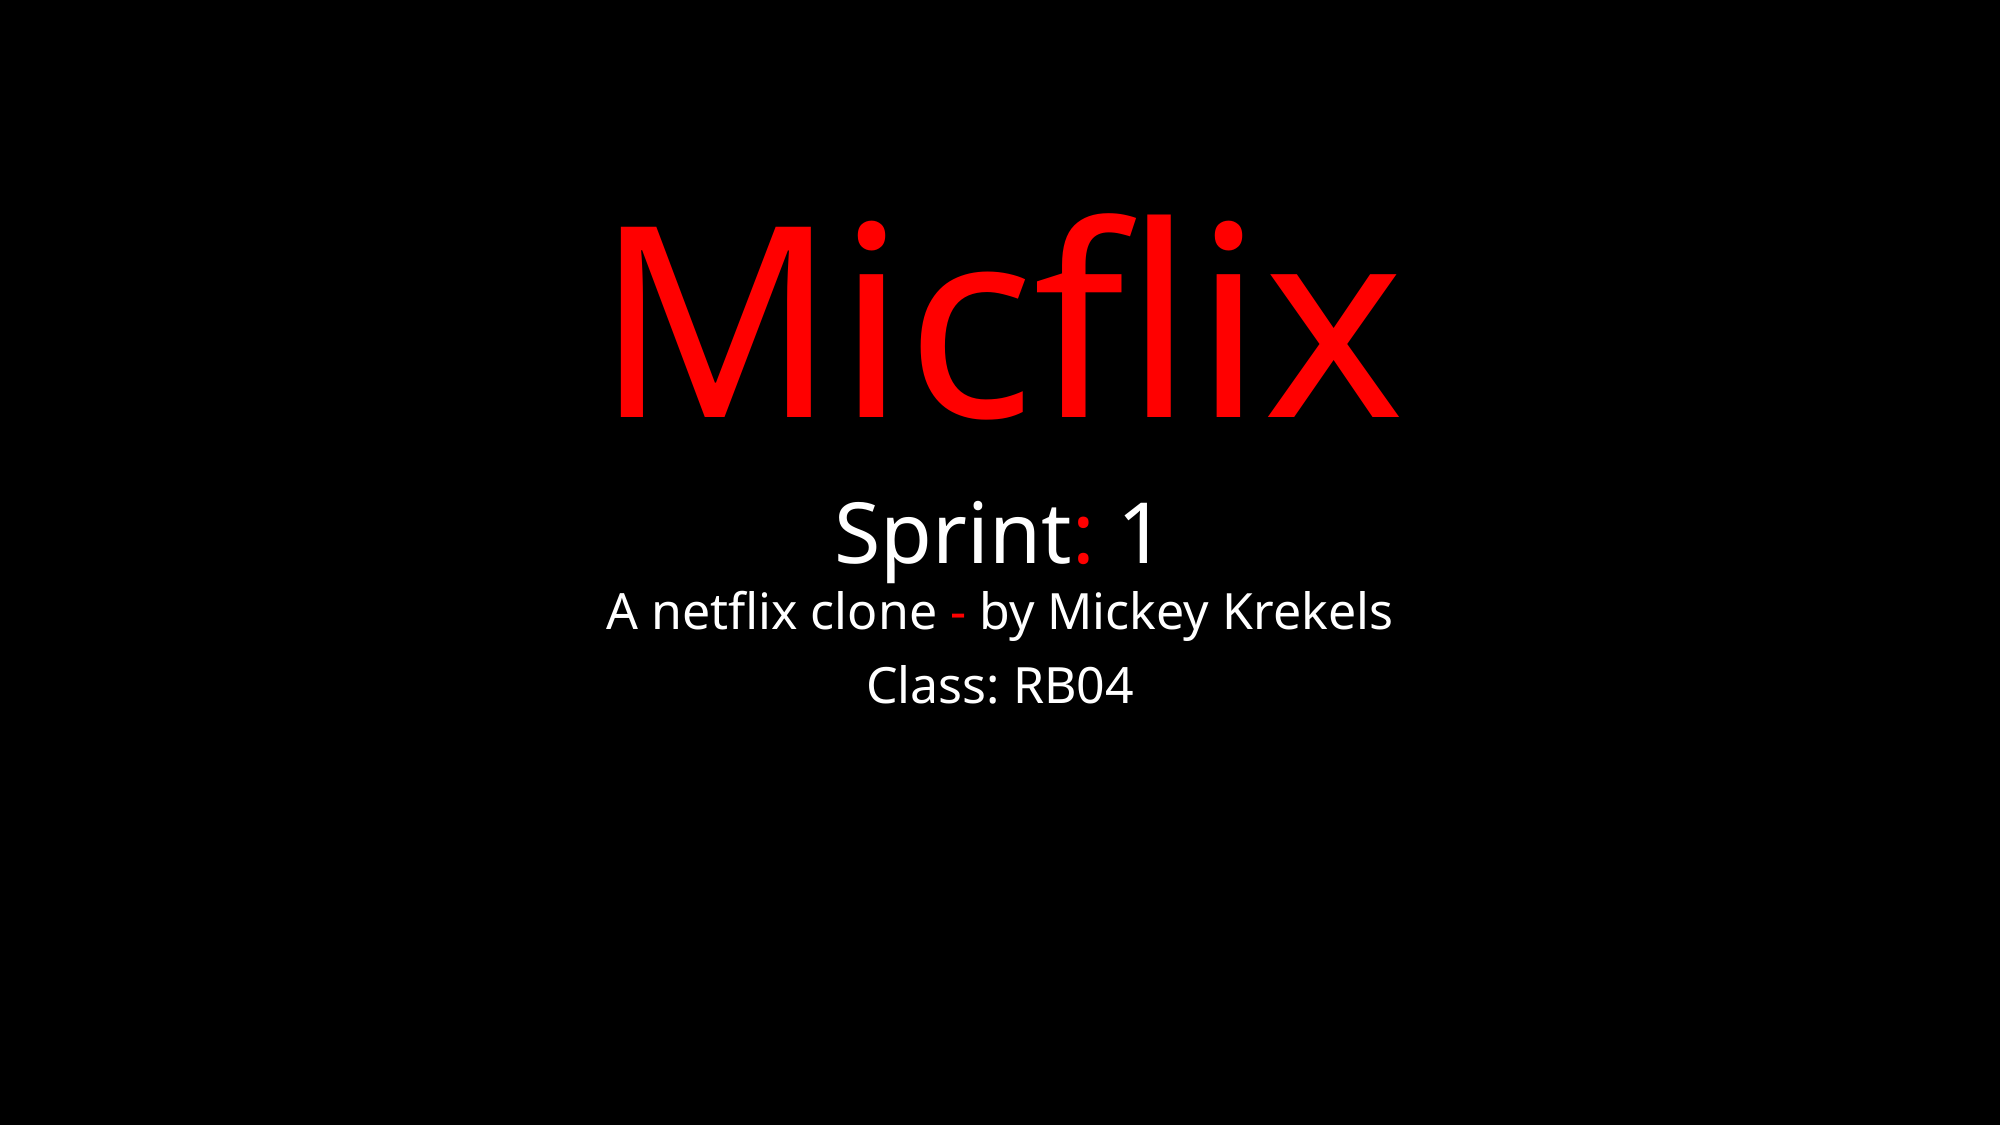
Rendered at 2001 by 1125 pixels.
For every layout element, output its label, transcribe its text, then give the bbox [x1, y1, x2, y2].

subtitle A netflix clone - by Mickey Krekels Class: RB04 [565, 591, 1435, 770]
text_box Micflix Sprint: 1 [249, 179, 1750, 591]
